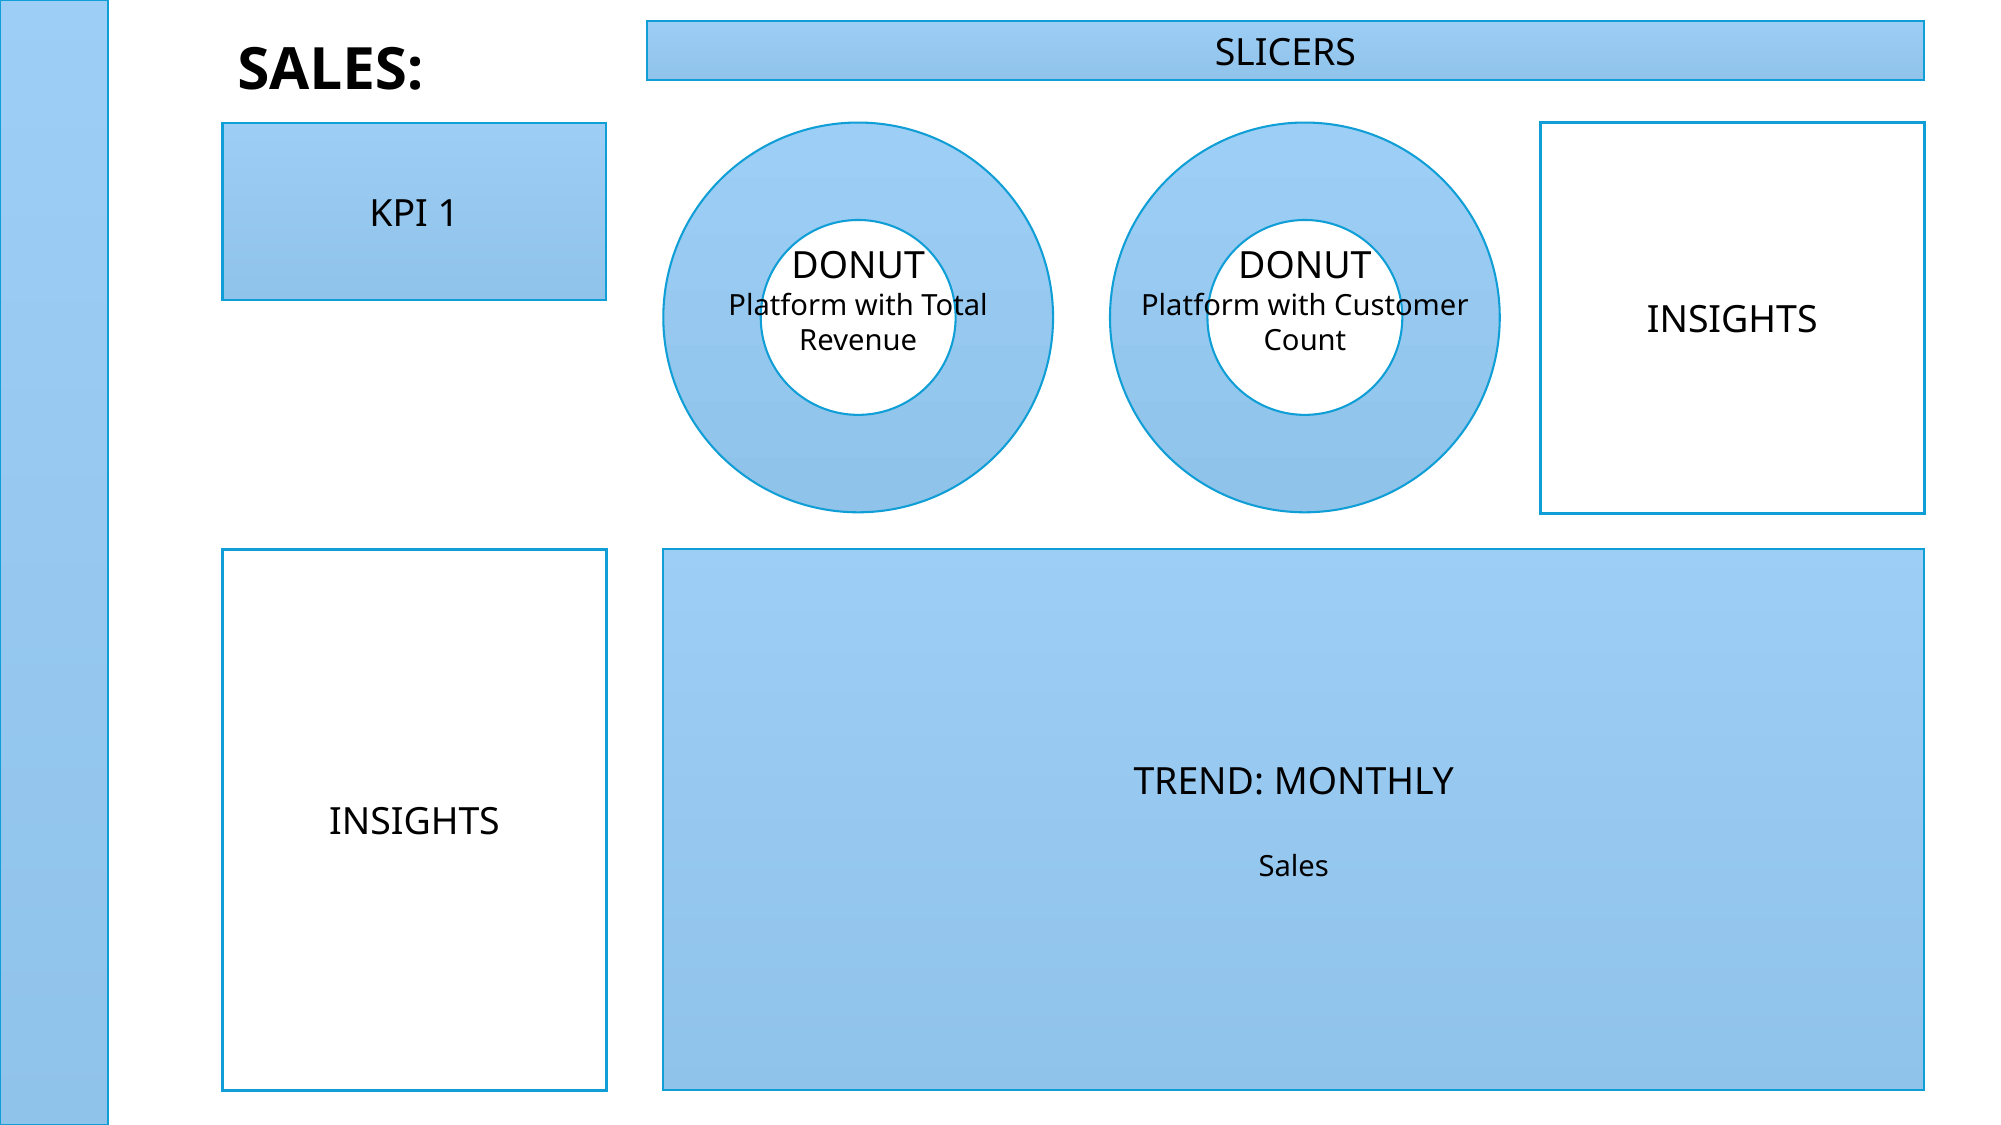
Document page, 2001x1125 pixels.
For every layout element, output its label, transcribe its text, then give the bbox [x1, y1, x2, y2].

text_box KPI 1 [221, 122, 607, 301]
text_box TREND: MONTHLY Sales [662, 548, 1925, 1091]
text_box INSIGHTS [1539, 121, 1926, 515]
text_box [0, 0, 109, 1125]
text_box [667, 364, 1049, 514]
text_box [1127, 121, 1483, 234]
text_box SALES: [222, 24, 700, 109]
text_box DONUT Platform with Total Revenue [653, 234, 1063, 364]
text_box INSIGHTS [221, 548, 608, 1092]
text_box [680, 121, 1036, 234]
text_box DONUT Platform with Customer Count [1100, 234, 1510, 364]
text_box [1114, 364, 1496, 514]
text_box SLICERS [646, 20, 1925, 81]
